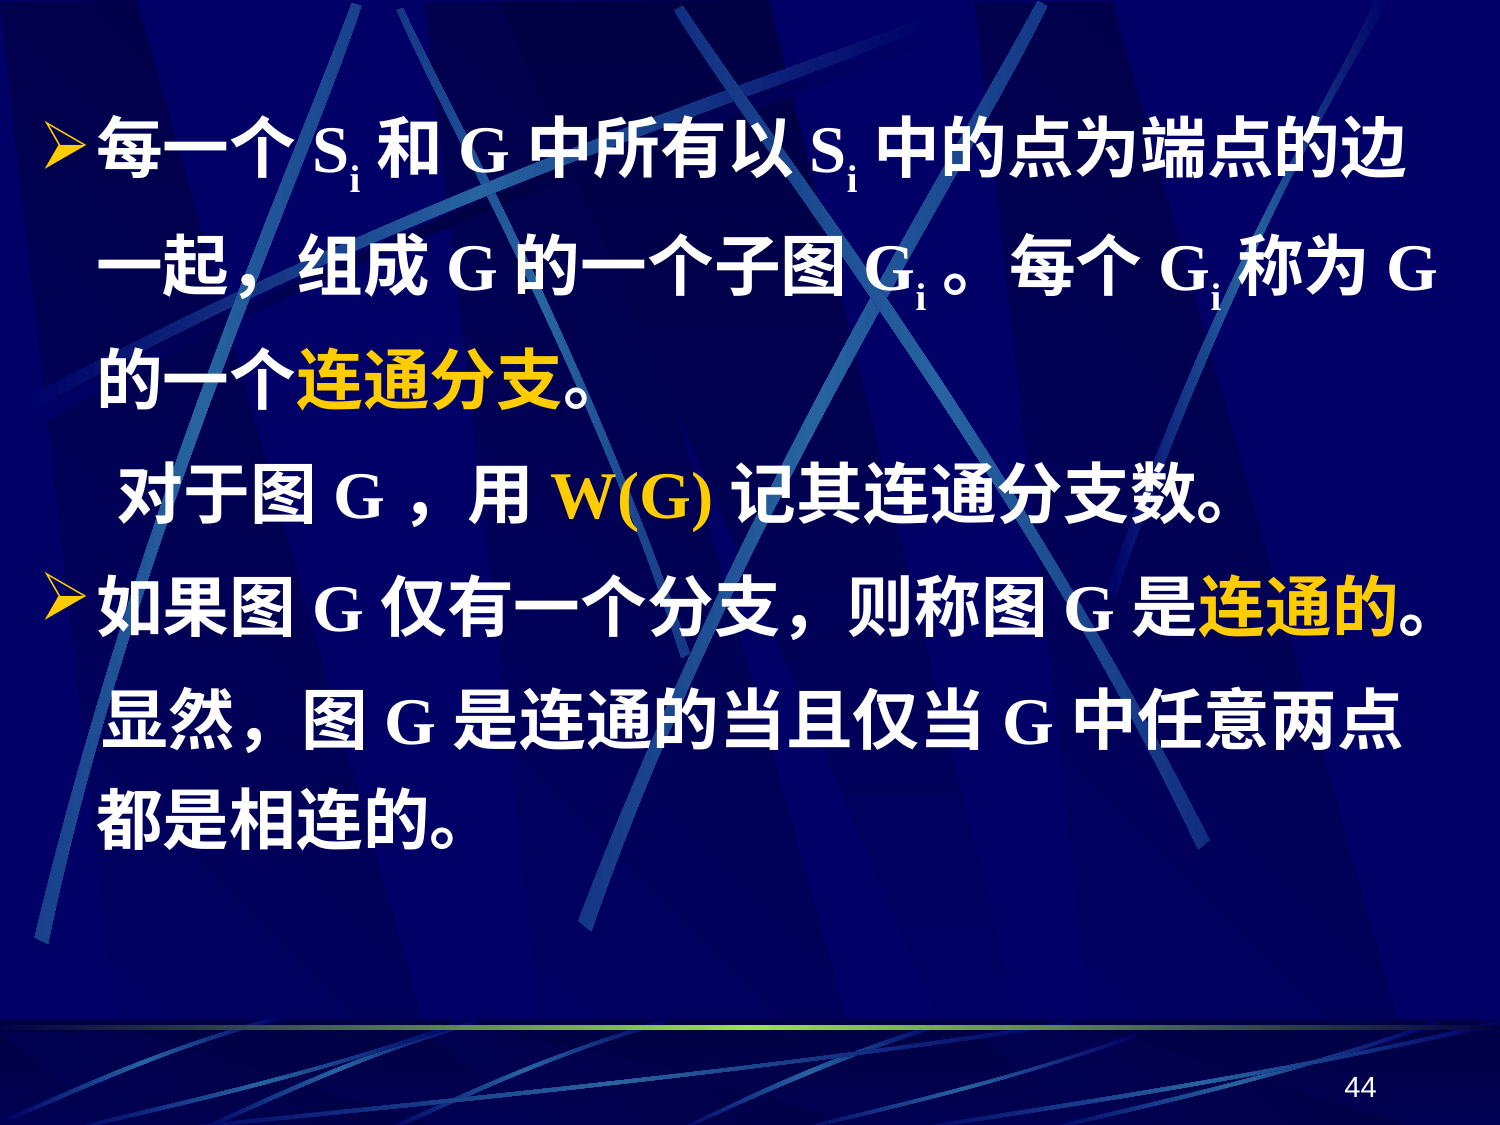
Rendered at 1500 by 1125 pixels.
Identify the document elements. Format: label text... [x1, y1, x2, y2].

list 每一个Si和G中所有以Si中的点为端点的边一起，组成G的一个子图Gi。每个Gi称为G的一个连通分支。 对于图G，用W(G)记其连通分支数。 如果图G仅有一个分支，则称图G是连通的。 显然，图G是连通的当且仅当G中任意两点都是相连的。 [24, 75, 1463, 1013]
slide_number 44 [1079, 1035, 1393, 1111]
